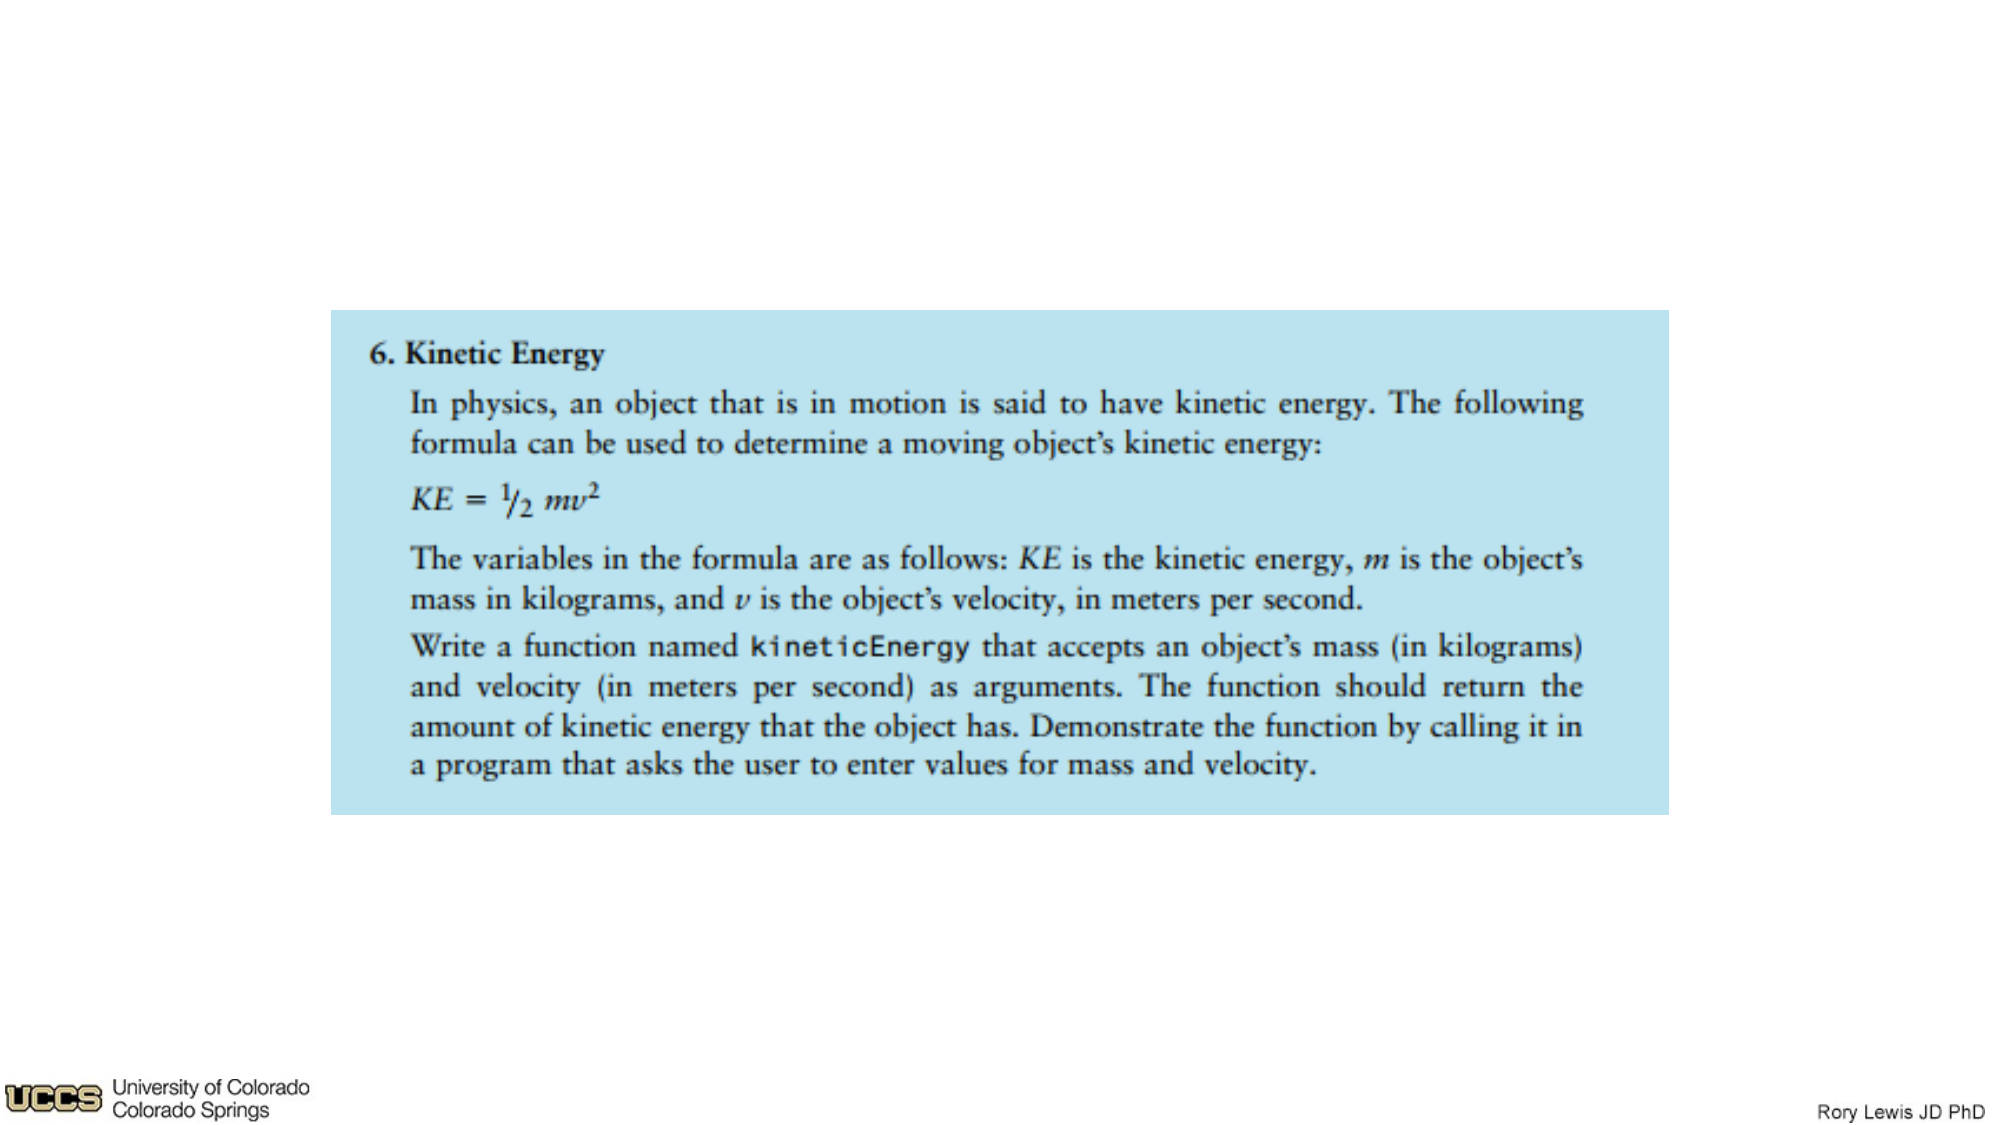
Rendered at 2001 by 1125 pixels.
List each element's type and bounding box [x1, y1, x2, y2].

picture [5, 1079, 1985, 1123]
picture [331, 310, 1669, 815]
